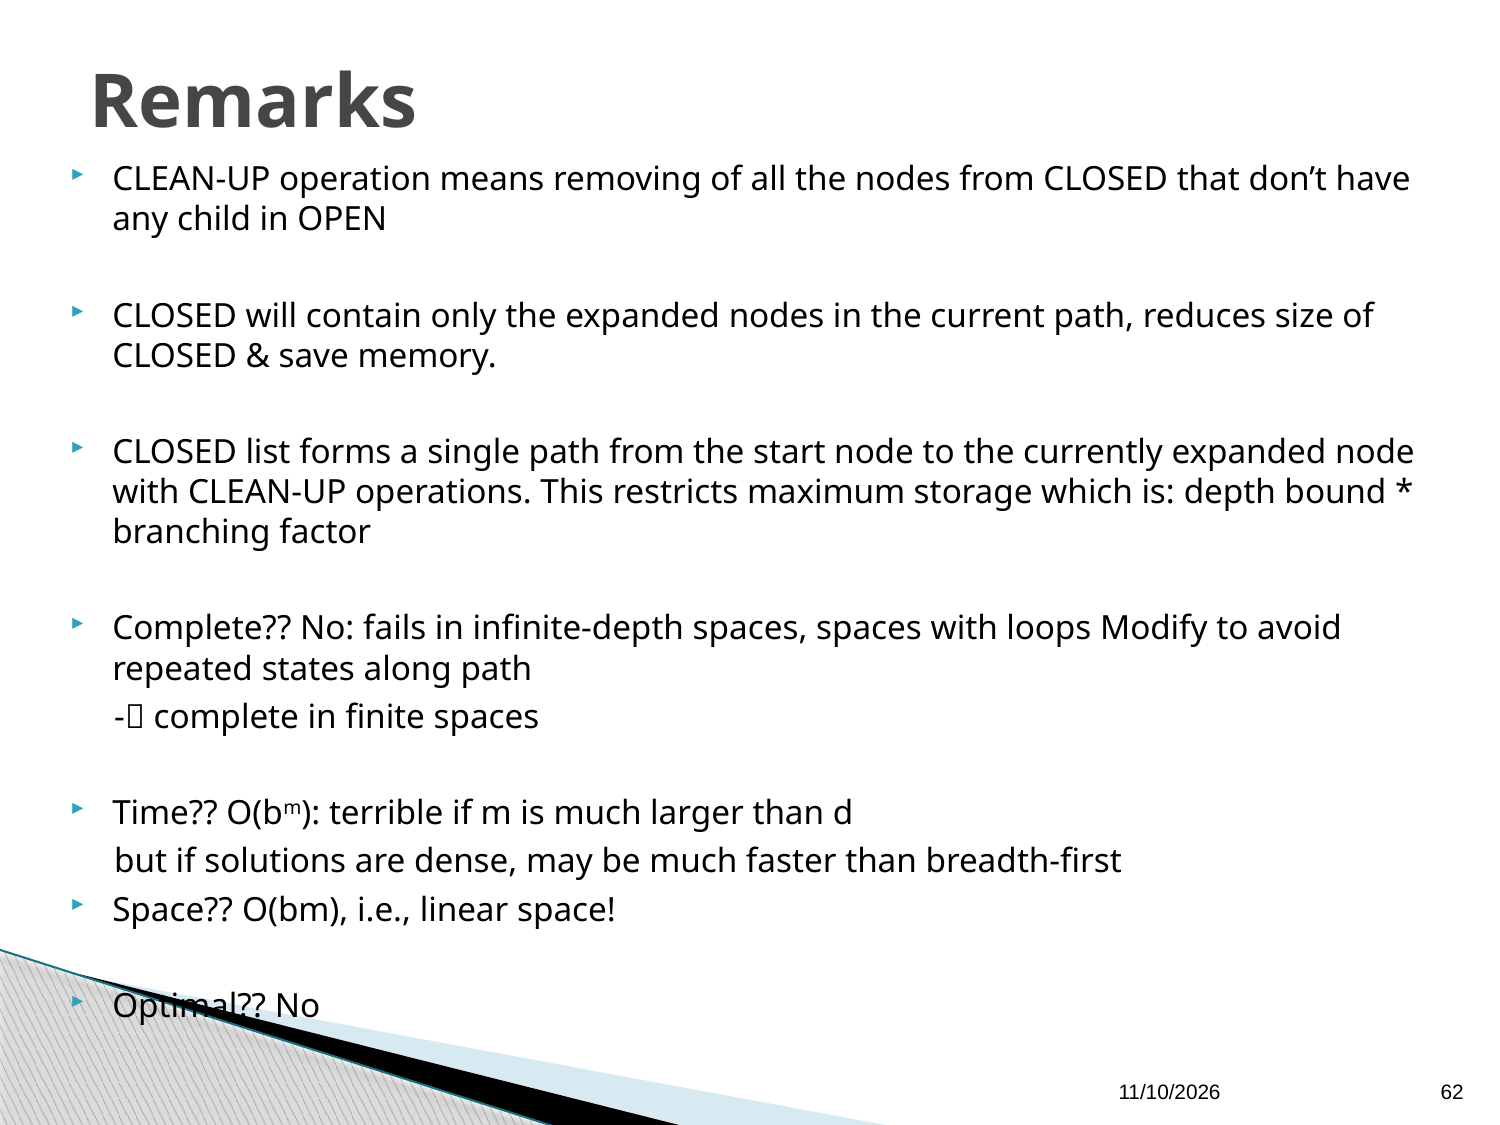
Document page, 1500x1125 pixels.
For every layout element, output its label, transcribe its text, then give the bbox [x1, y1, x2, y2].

title Remarks [75, 45, 1425, 150]
list CLEAN-UP operation means removing of all the nodes from CLOSED that don’t have any child in OPEN CLOSED will contain only the expanded nodes in the current path, reduces size of CLOSED & save memory. CLOSED list forms a single path from the start node to the currently expanded node with CLEAN-UP operations. This restricts maximum storage which is: depth bound * branching factor Complete?? No: fails in infinite-depth spaces, spaces with loops Modify to avoid repeated states along path - complete in finite spaces Time?? O(bm): terrible if m is much larger than d but if solutions are dense, may be much faster than breadth-first Space?? O(bm), i.e., linear space! Optimal?? No [37, 149, 1463, 1063]
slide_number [1103, 1051, 1418, 1112]
slide_number 62 [1418, 1051, 1479, 1112]
